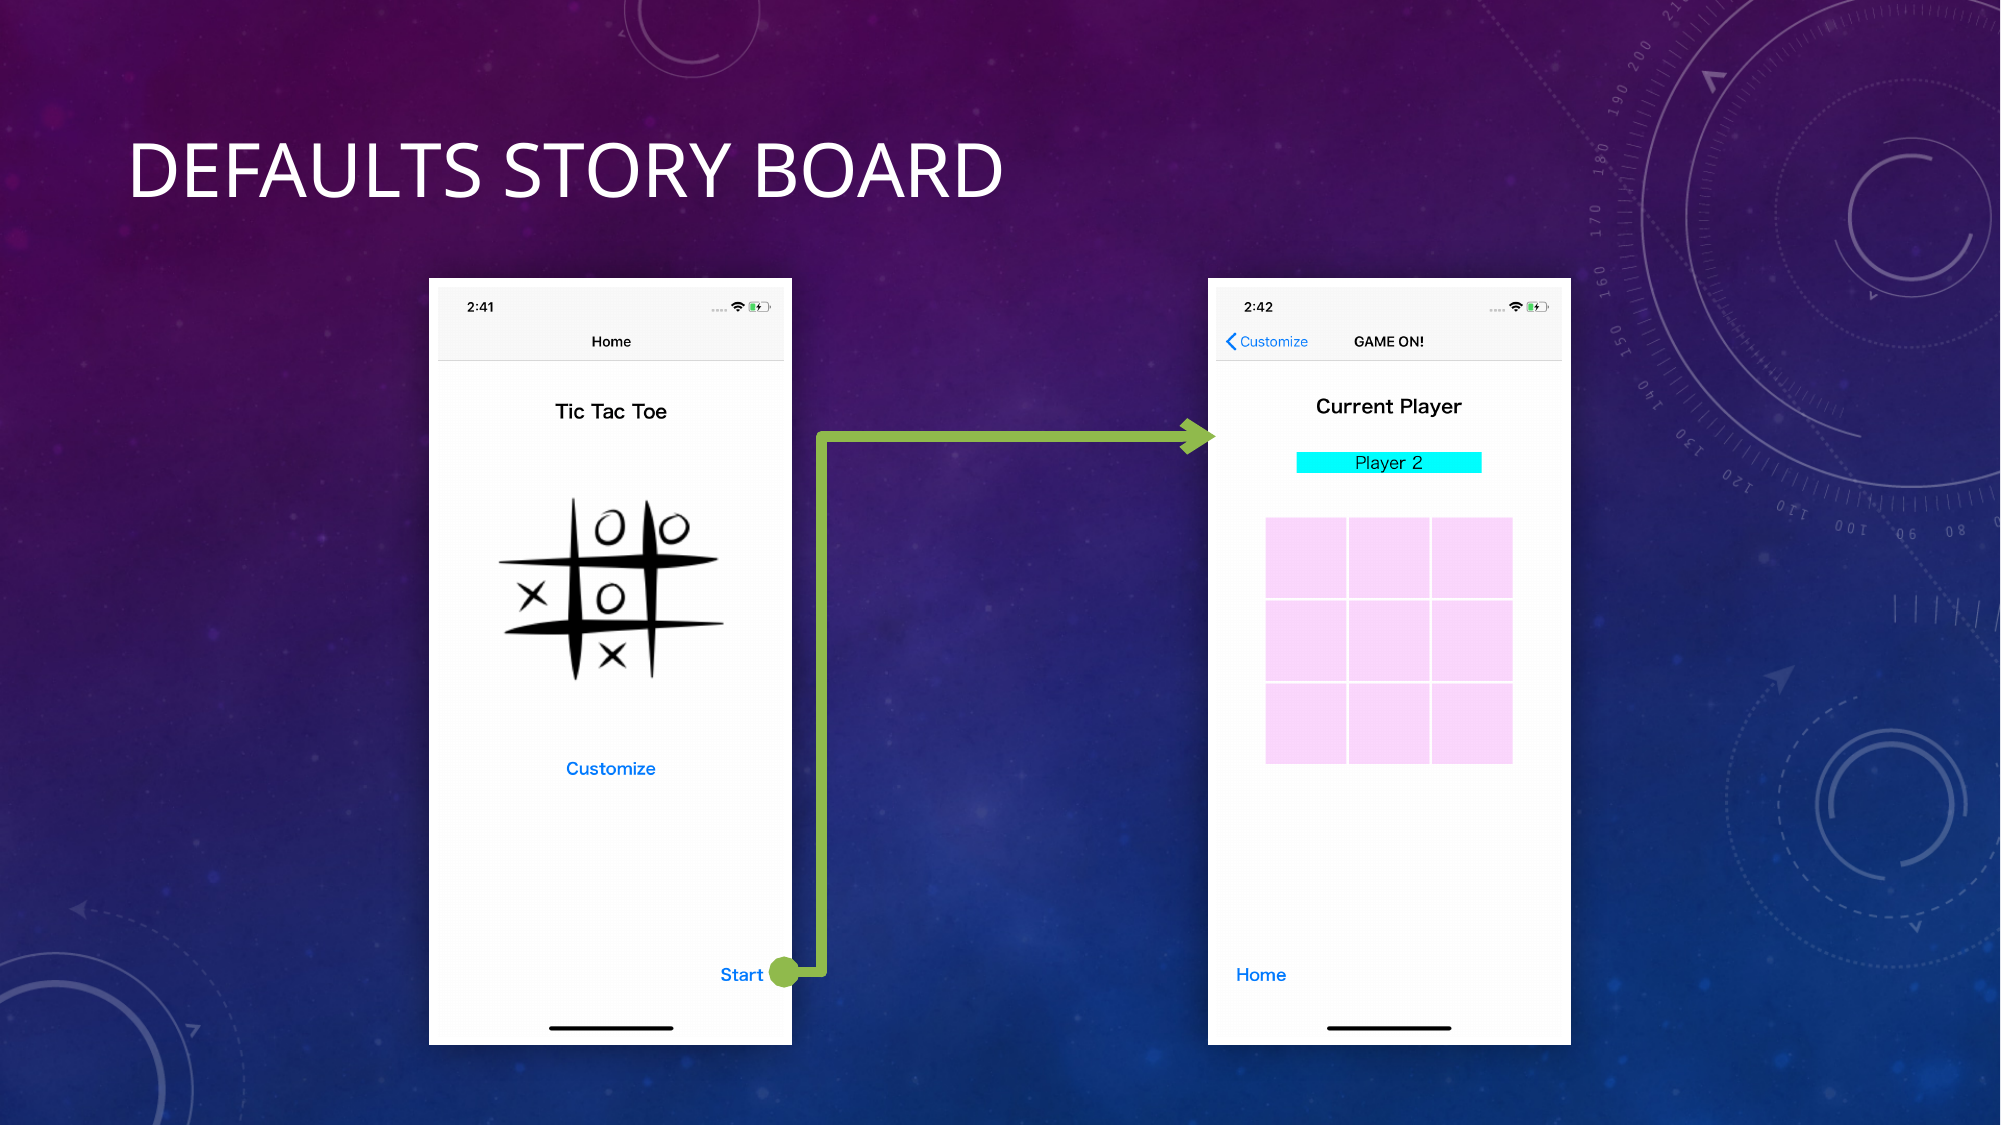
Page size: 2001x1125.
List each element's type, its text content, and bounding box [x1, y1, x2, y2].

picture [0, 0, 2001, 1125]
title Defaults Story Board [111, 47, 1773, 287]
